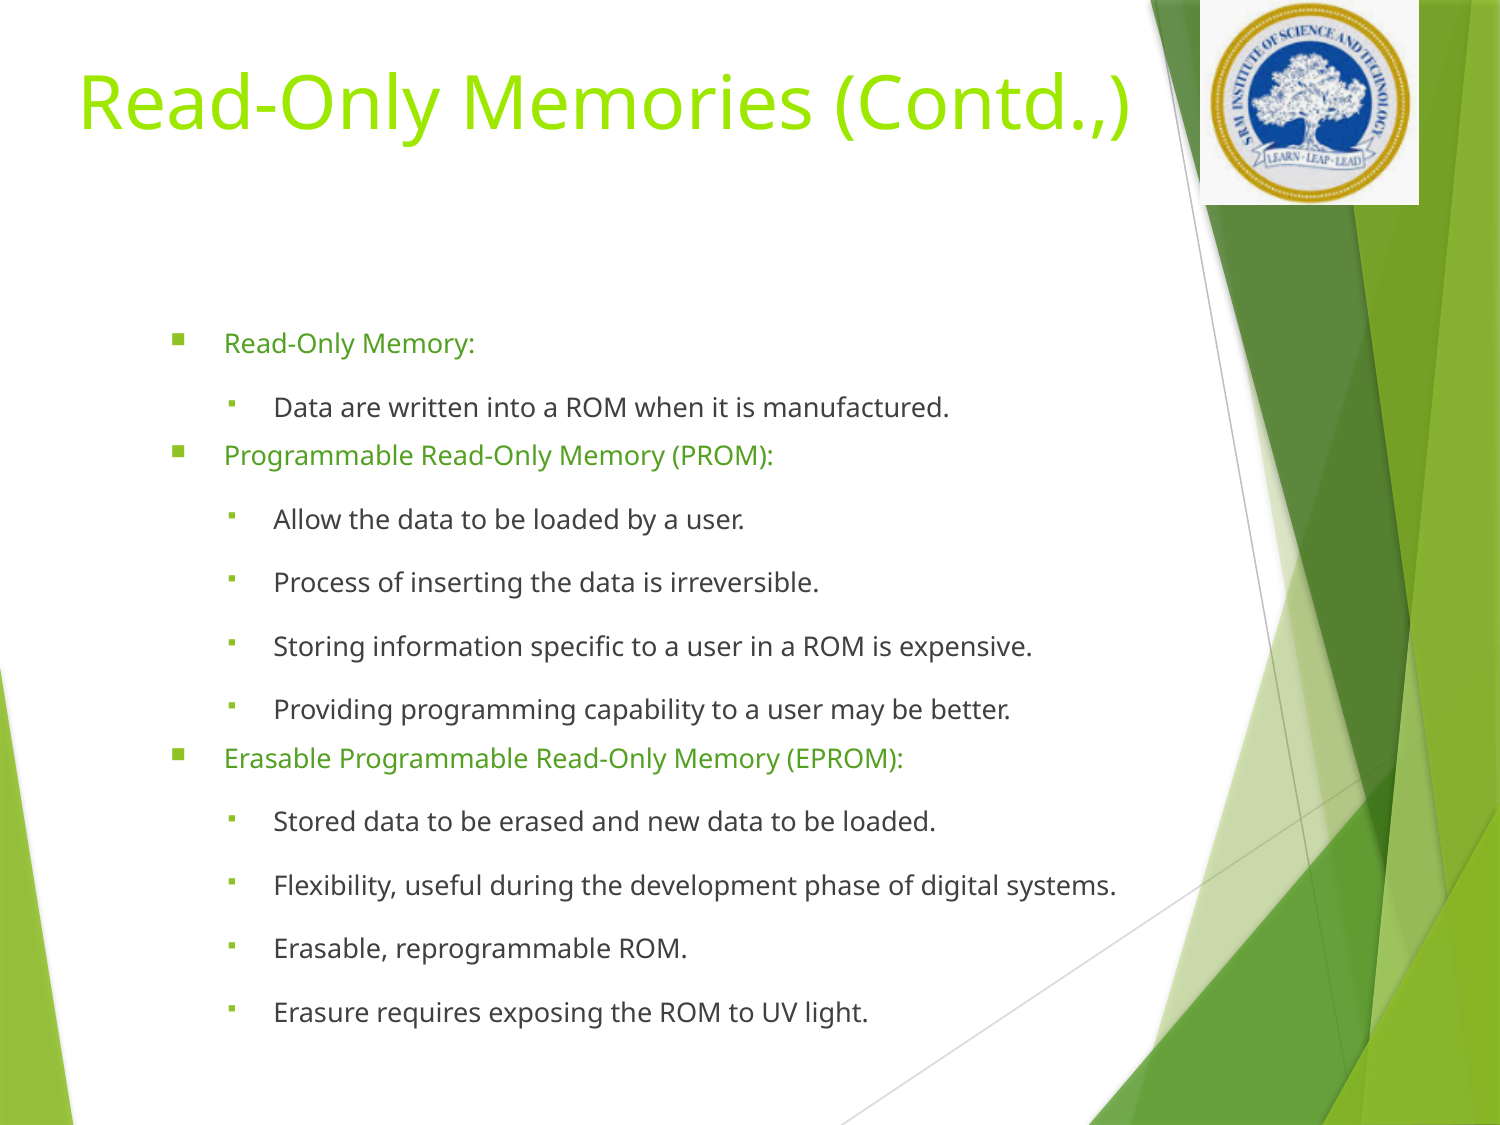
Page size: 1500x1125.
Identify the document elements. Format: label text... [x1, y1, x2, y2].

title Read-Only Memories (Contd.,) [62, 47, 1163, 175]
list Read-Only Memory: Data are written into a ROM when it is manufactured. Programmable Read-Only Memory (PROM): Allow the data to be loaded by a user. Process of inserting the data is irreversible. Storing information specific to a user in a ROM is expensive. Providing programming capability to a user may be better. Erasable Programmable Read-Only Memory (EPROM): Stored data to be erased and new data to be loaded. Flexibility, useful during the development phase of digital systems. Erasable, reprogrammable ROM. Erasure requires exposing the ROM to UV light. [135, 302, 1413, 1038]
picture [1199, 0, 1420, 206]
